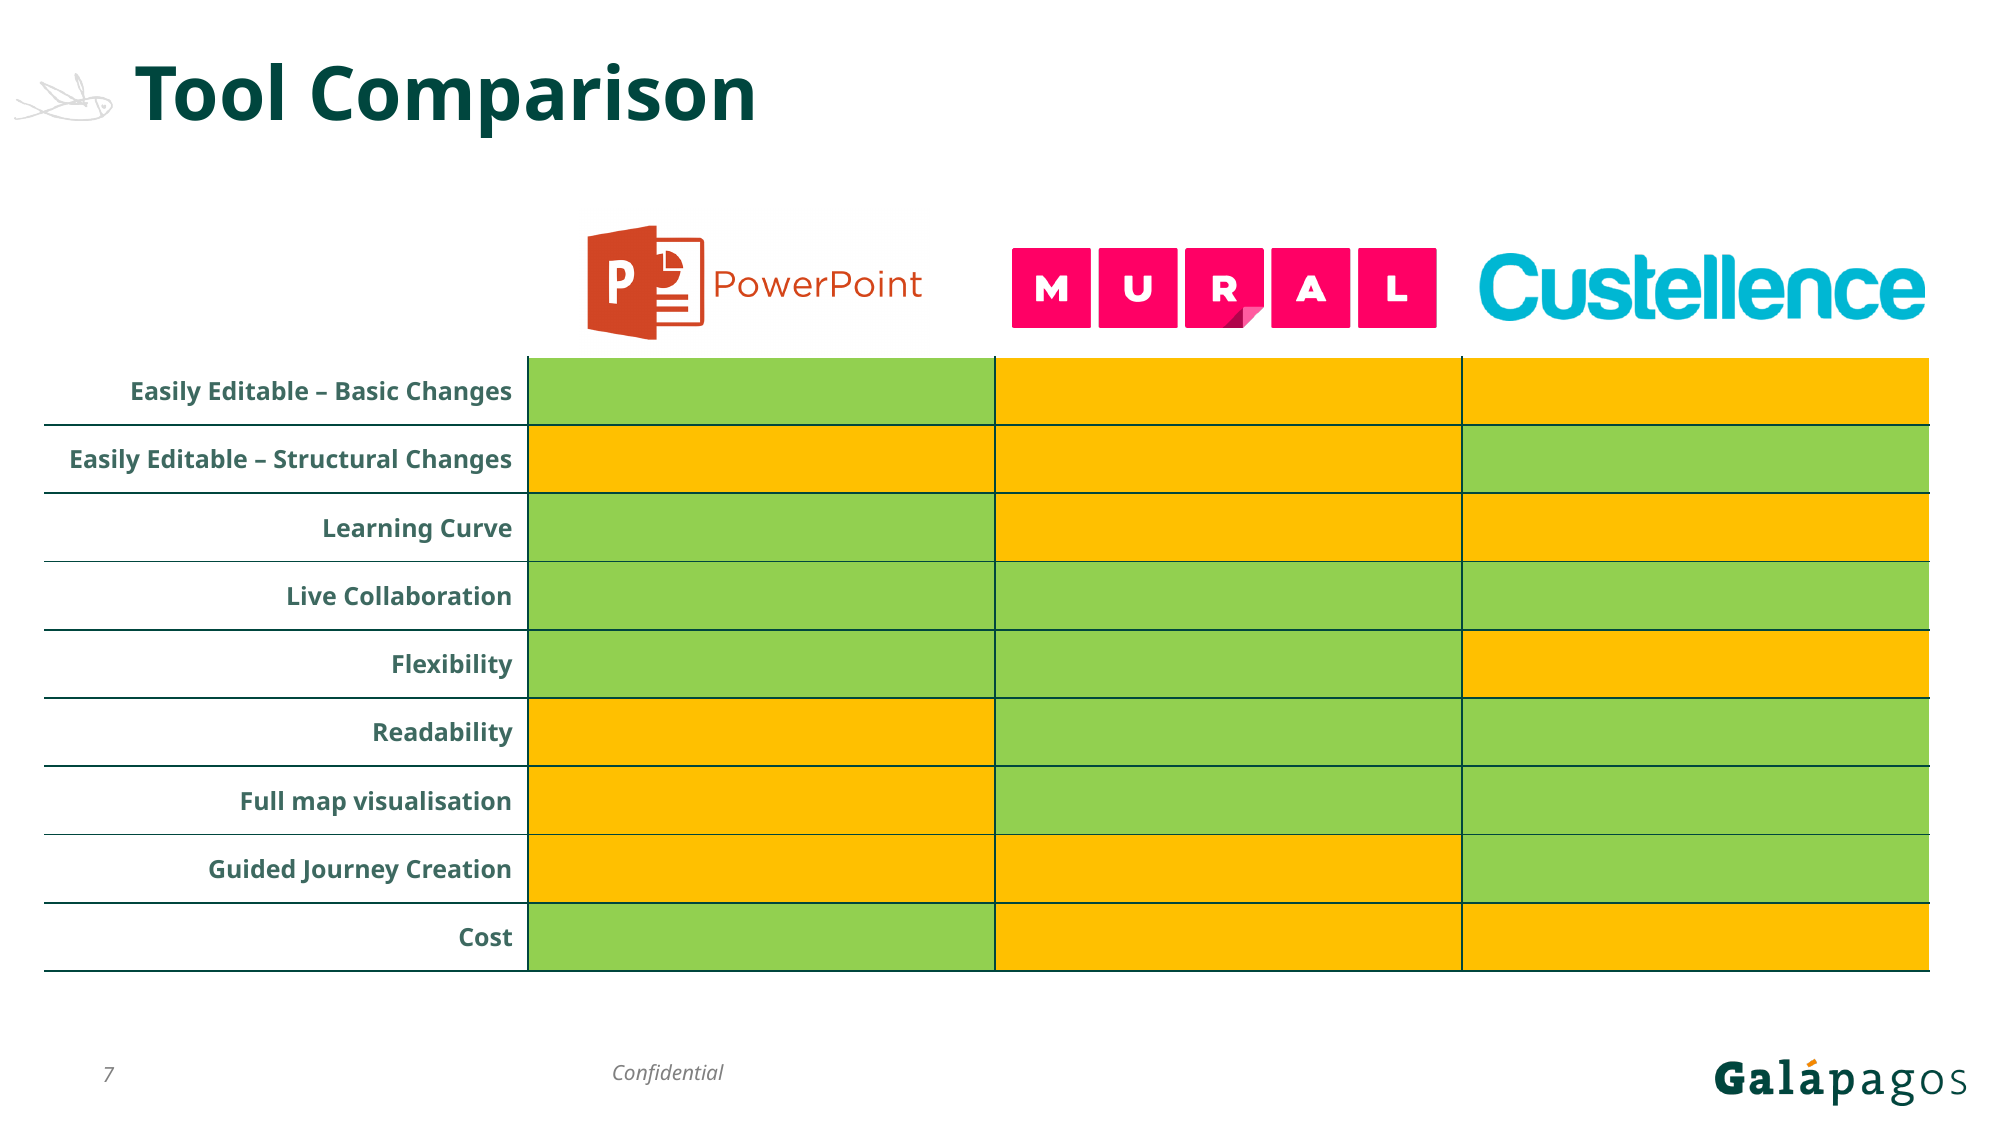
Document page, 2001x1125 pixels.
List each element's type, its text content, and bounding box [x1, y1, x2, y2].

table_cell [1463, 426, 1929, 492]
table_cell [996, 562, 1461, 629]
table_cell Full map visualisation [46, 767, 527, 834]
table_cell Flexibility [46, 631, 527, 697]
table_cell [529, 835, 994, 902]
table_cell [1463, 835, 1929, 902]
picture [14, 73, 113, 121]
table_cell [996, 835, 1461, 902]
table_cell [529, 426, 994, 492]
table_cell [1463, 699, 1929, 765]
table_cell [1463, 631, 1929, 697]
table_cell [529, 767, 994, 834]
table_cell [1463, 767, 1929, 834]
table_cell [529, 699, 994, 765]
table_cell Live Collaboration [46, 562, 527, 629]
table_cell Guided Journey Creation [46, 835, 527, 902]
table_cell [1463, 494, 1929, 561]
table_cell [996, 631, 1461, 697]
picture [1478, 240, 1926, 336]
table_cell [996, 494, 1461, 561]
picture [579, 208, 930, 357]
table_cell [529, 631, 994, 697]
picture [1011, 247, 1438, 328]
table_cell [996, 426, 1461, 492]
table_cell [1463, 904, 1929, 970]
title Tool Comparison [119, 42, 1894, 256]
table_cell Readability [46, 699, 527, 765]
table_header [529, 358, 994, 424]
table_cell Cost [46, 904, 527, 970]
table_cell Learning Curve [46, 494, 527, 561]
table_cell [996, 699, 1461, 765]
table_cell [996, 904, 1461, 970]
table_cell [996, 767, 1461, 834]
picture [1714, 1057, 1967, 1107]
table_cell Easily Editable – Structural Changes [46, 426, 527, 492]
table_cell [529, 562, 994, 629]
table_cell [529, 494, 994, 561]
table_header [1463, 358, 1929, 424]
table_header [996, 358, 1461, 424]
table_cell [529, 904, 994, 970]
table_cell [1463, 562, 1929, 629]
table_header Easily Editable – Basic Changes [46, 358, 527, 424]
